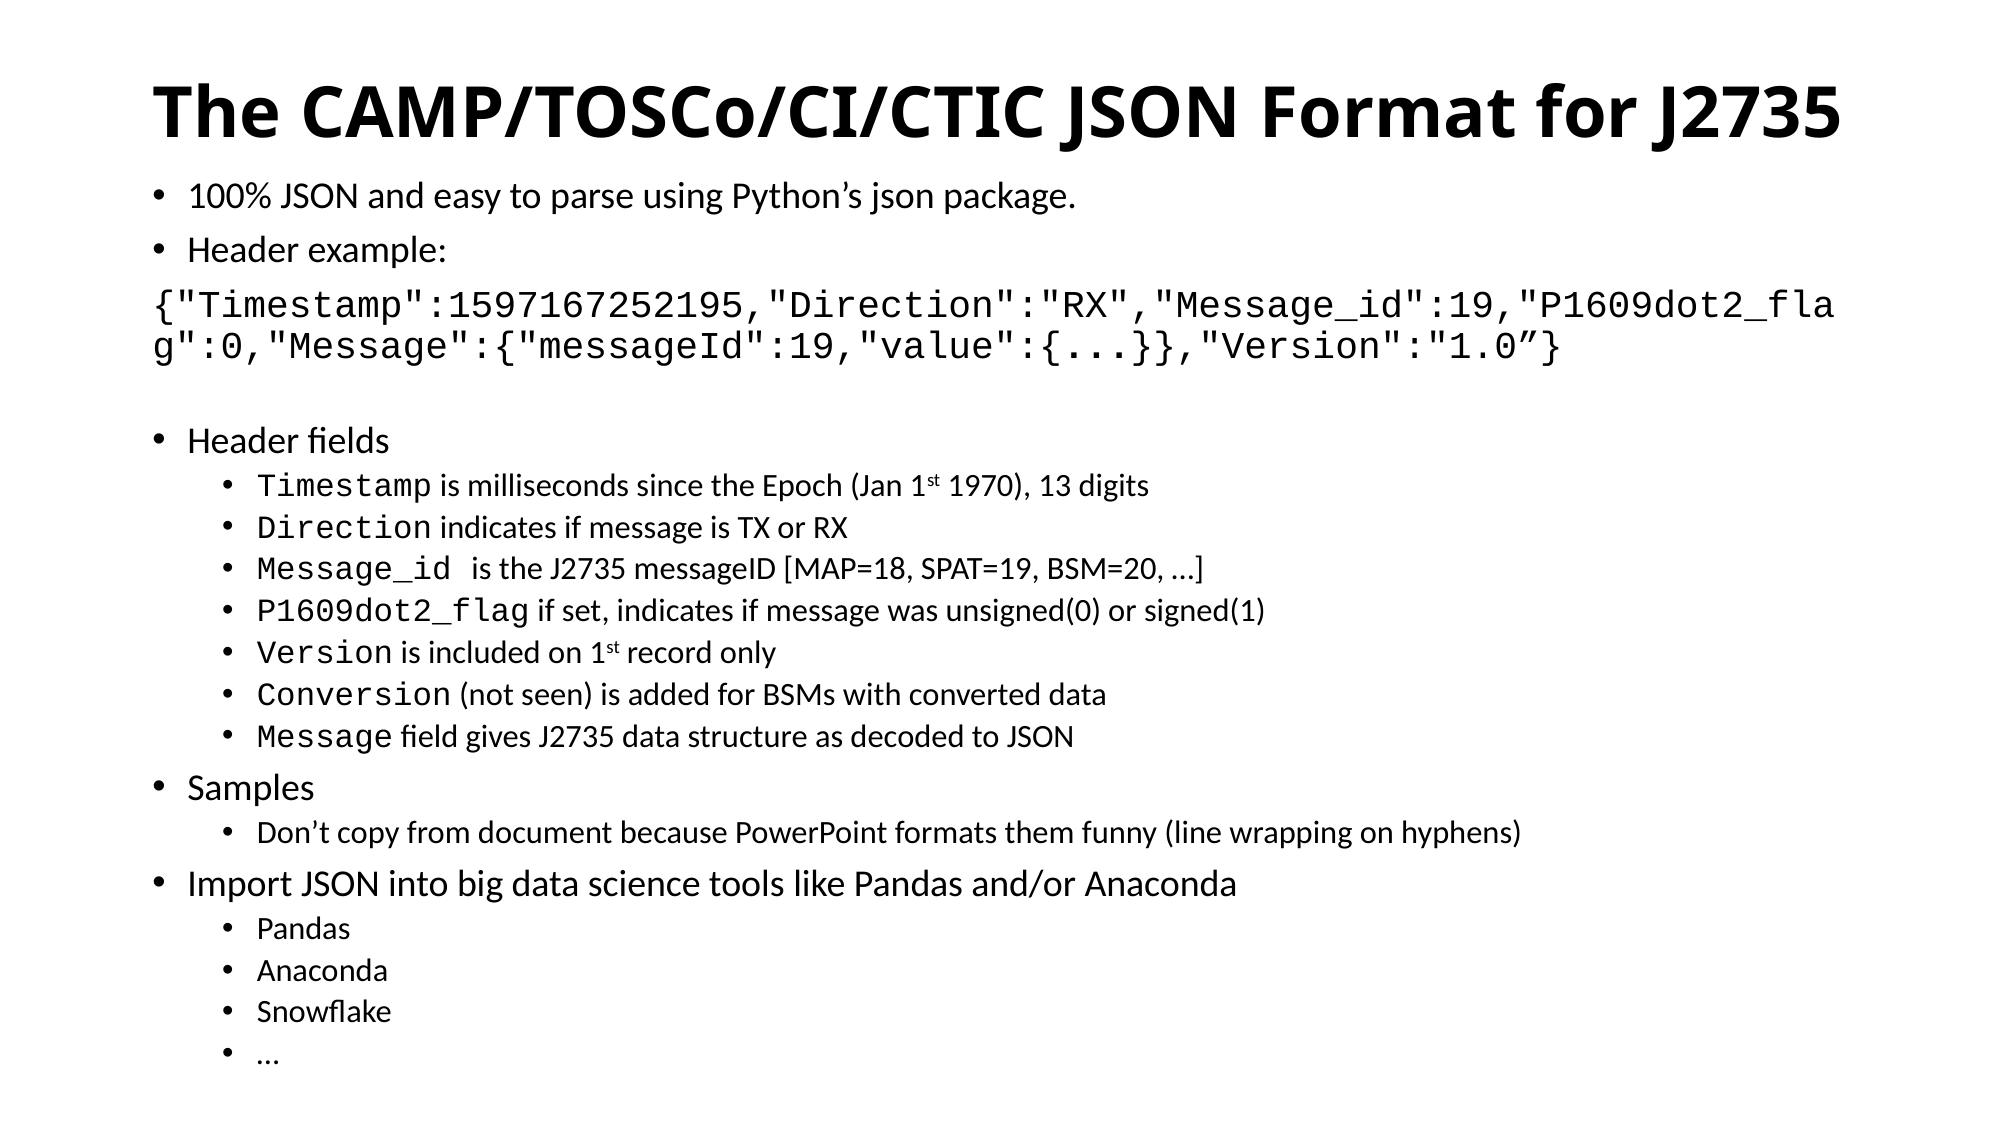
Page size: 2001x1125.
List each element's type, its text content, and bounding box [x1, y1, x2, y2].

title The CAMP/TOSCo/CI/CTIC JSON Format for J2735 [137, 59, 1863, 168]
list 100% JSON and easy to parse using Python’s json package. Header example: {"Timestamp":1597167252195,"Direction":"RX","Message_id":19,"P1609dot2_flag":0,"Message":{"messageId":19,"value":{...}},"Version":"1.0”} Header fields Timestamp is milliseconds since the Epoch (Jan 1st 1970), 13 digits Direction indicates if message is TX or RX Message_id is the J2735 messageID [MAP=18, SPAT=19, BSM=20, …] P1609dot2_flag if set, indicates if message was unsigned(0) or signed(1) Version is included on 1st record only Conversion (not seen) is added for BSMs with converted data Message field gives J2735 data structure as decoded to JSON Samples Don’t copy from document because PowerPoint formats them funny (line wrapping on hyphens) Import JSON into big data science tools like Pandas and/or Anaconda Pandas Anaconda Snowflake … [137, 168, 1863, 1086]
